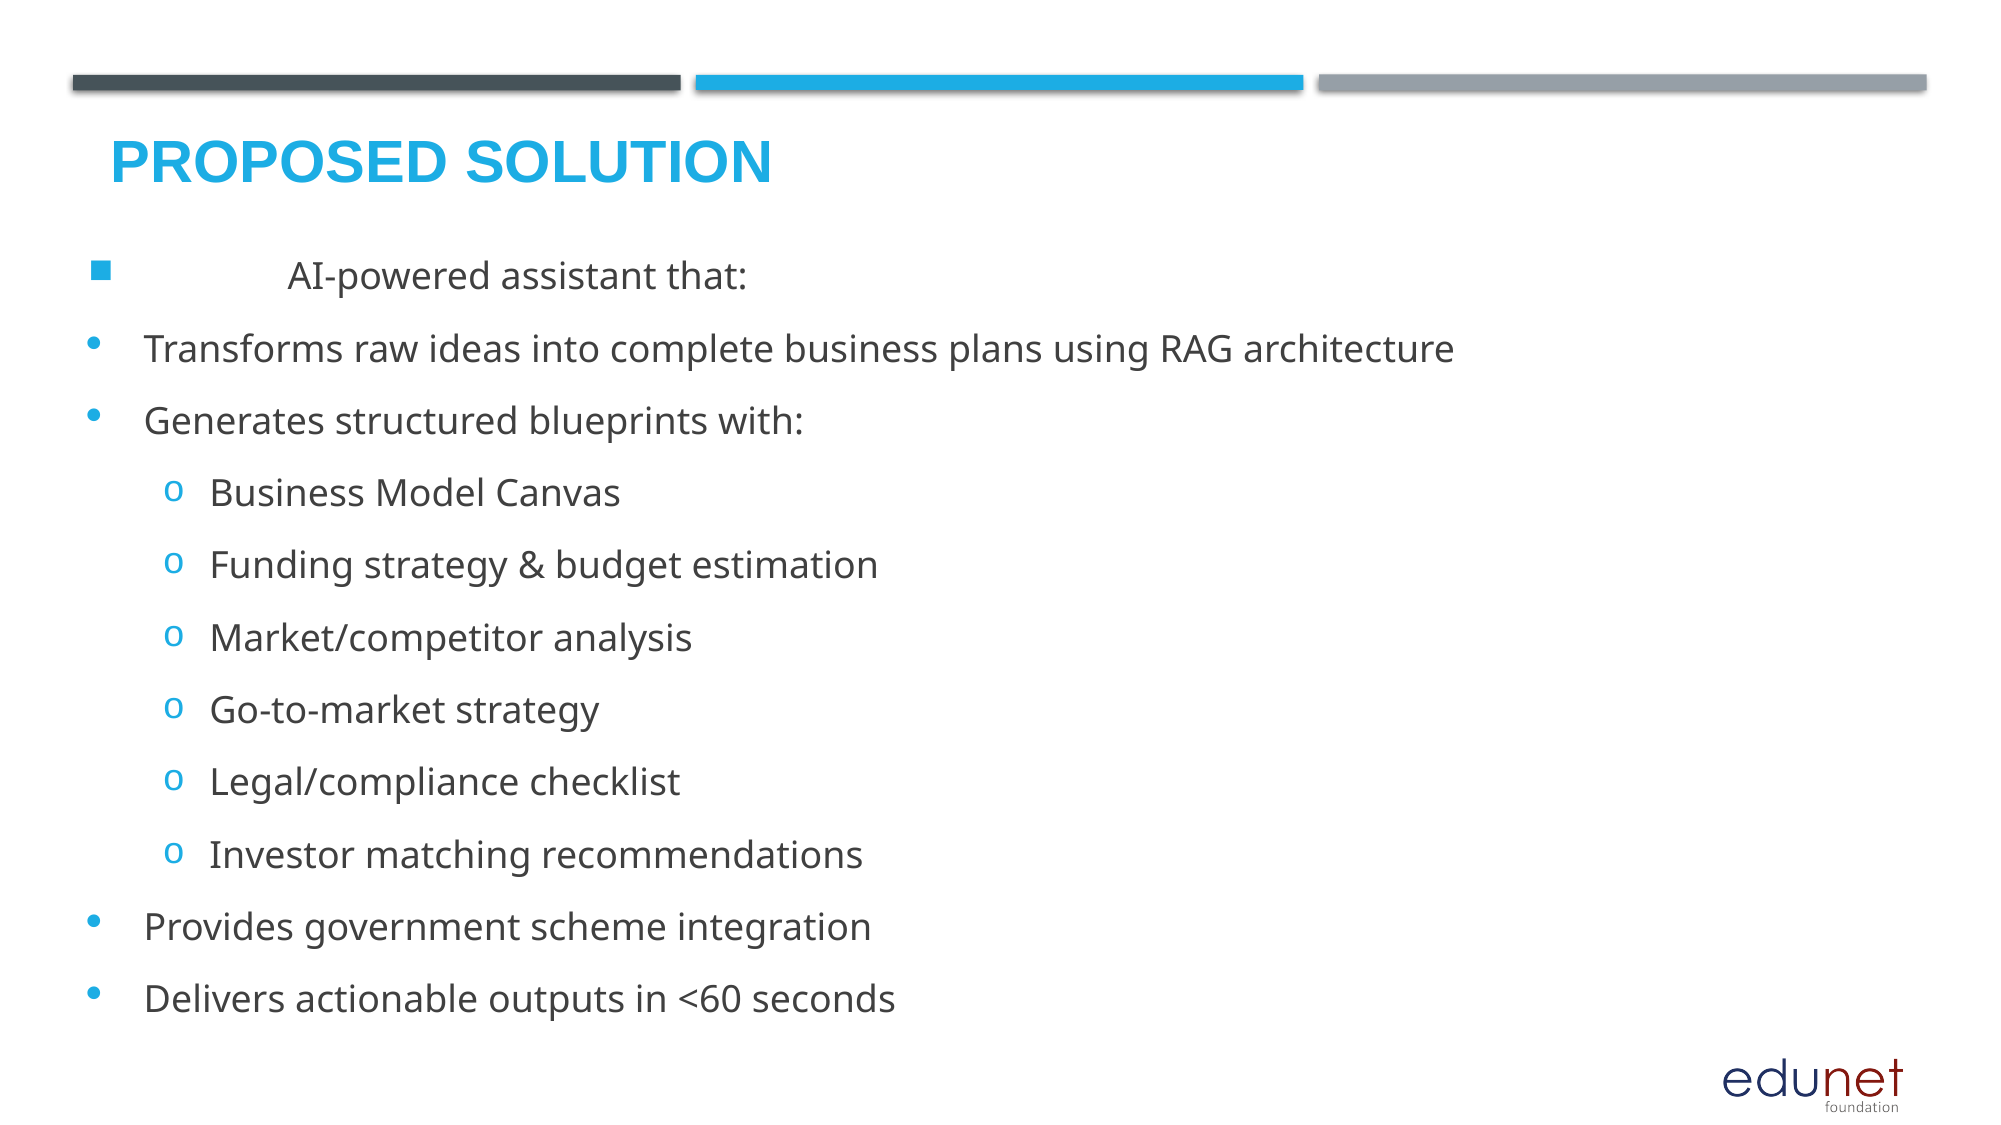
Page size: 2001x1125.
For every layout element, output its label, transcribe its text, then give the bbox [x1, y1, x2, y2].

list AI-powered assistant that: Transforms raw ideas into complete business plans using RAG architecture Generates structured blueprints with: Business Model Canvas Funding strategy & budget estimation Market/competitor analysis Go-to-market strategy Legal/compliance checklist Investor matching recommendations Provides government scheme integration Delivers actionable outputs in <60 seconds [72, 178, 1978, 1091]
title Proposed Solution [95, 115, 1905, 178]
picture [1719, 1091, 1905, 1116]
